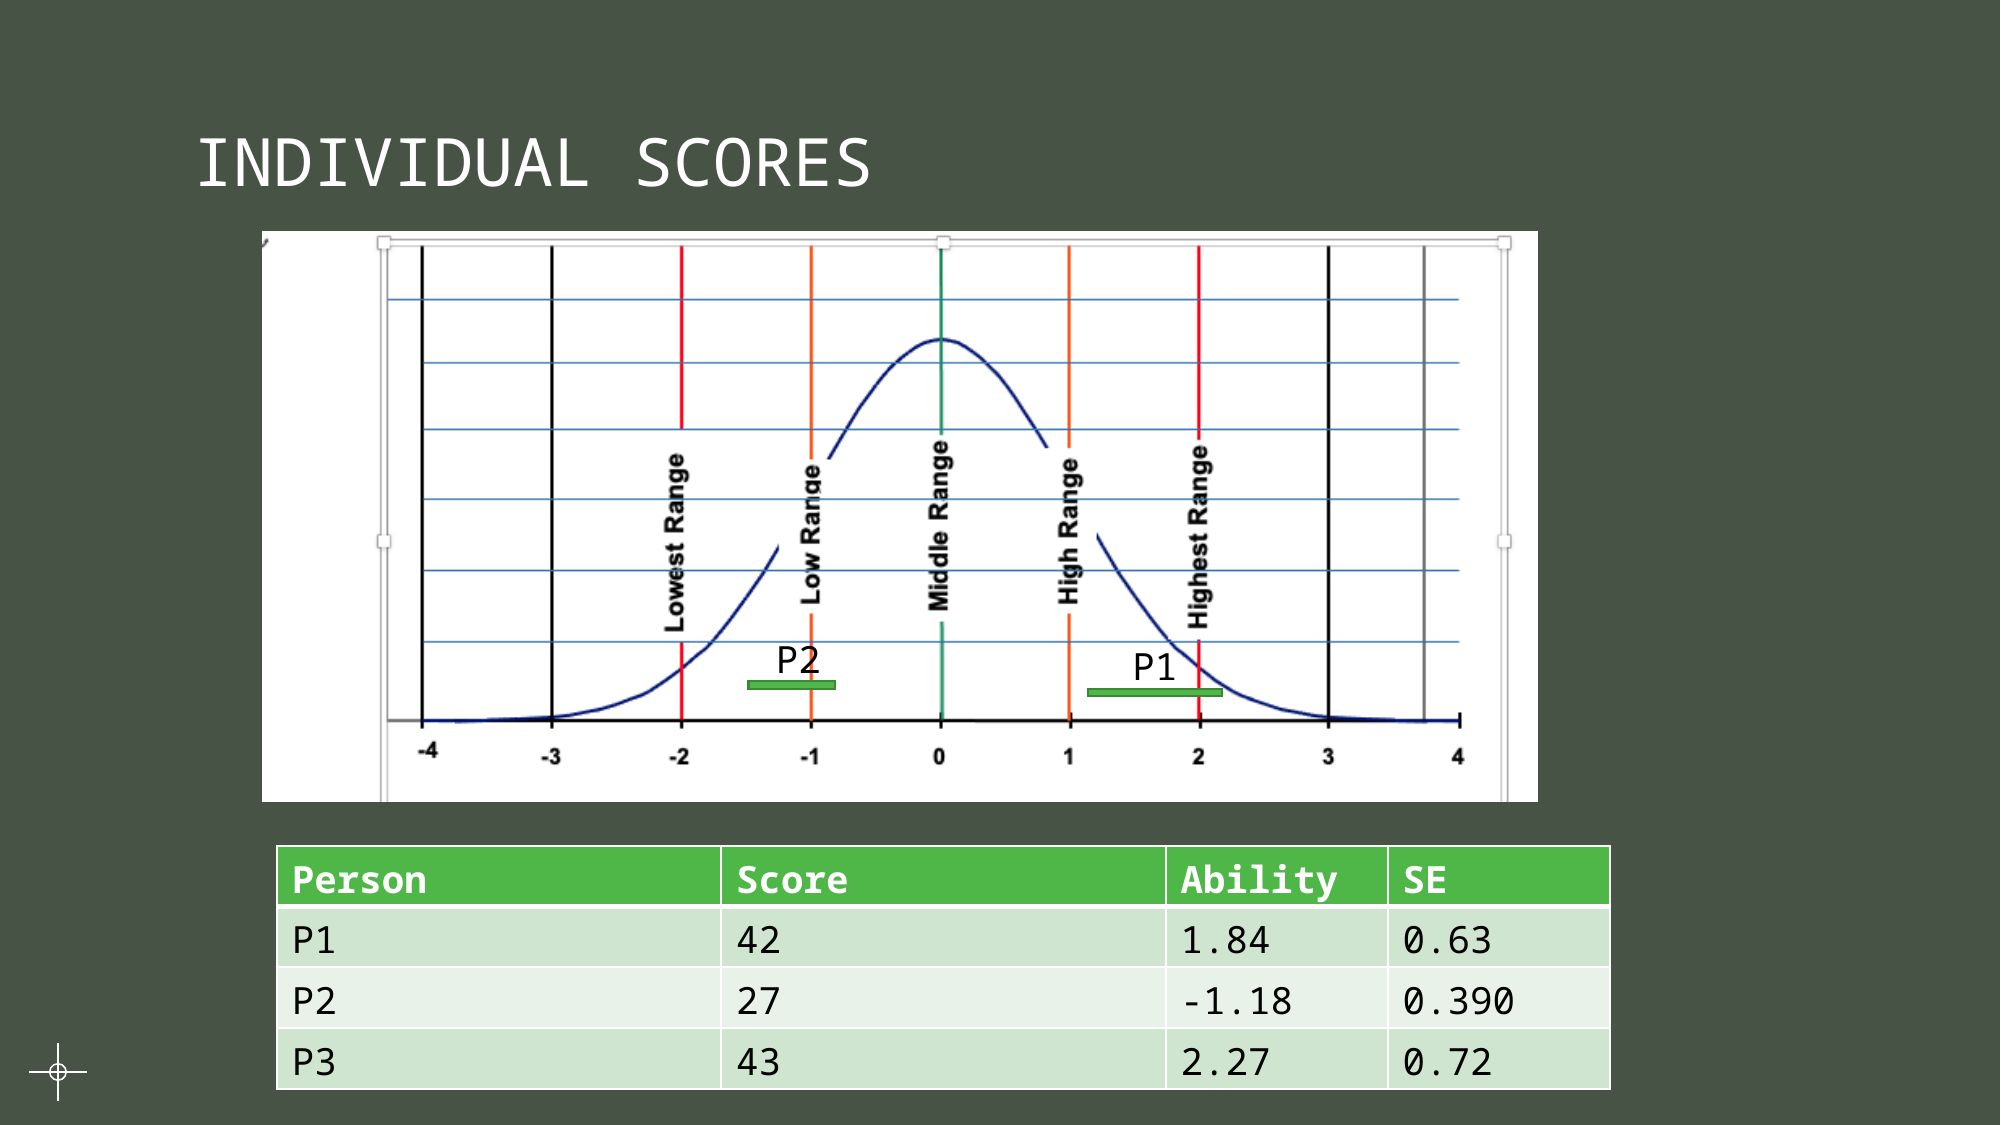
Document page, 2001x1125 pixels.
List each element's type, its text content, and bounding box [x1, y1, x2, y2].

table_cell P1 [278, 909, 720, 966]
table_cell P2 [278, 968, 720, 1027]
table_cell P3 [278, 1029, 720, 1088]
table_header Score [722, 847, 1165, 904]
table_header Person [278, 847, 720, 904]
list [200, 380, 1758, 1013]
table_header Ability [1167, 847, 1387, 904]
table_cell 42 [722, 909, 1165, 966]
table_cell -1.18 [1167, 968, 1387, 1027]
table_cell 2.27 [1167, 1029, 1387, 1088]
table_cell 43 [722, 1029, 1165, 1088]
table_cell 1.84 [1167, 909, 1387, 966]
table_cell 0.72 [1389, 1029, 1609, 1088]
table_header SE [1389, 847, 1609, 904]
table_cell 0.63 [1389, 909, 1609, 966]
picture [262, 231, 1538, 802]
table_cell 0.390 [1389, 968, 1609, 1027]
text_box INDIVIDUAL SCORES [178, 112, 1000, 208]
table_cell 27 [722, 968, 1165, 1027]
